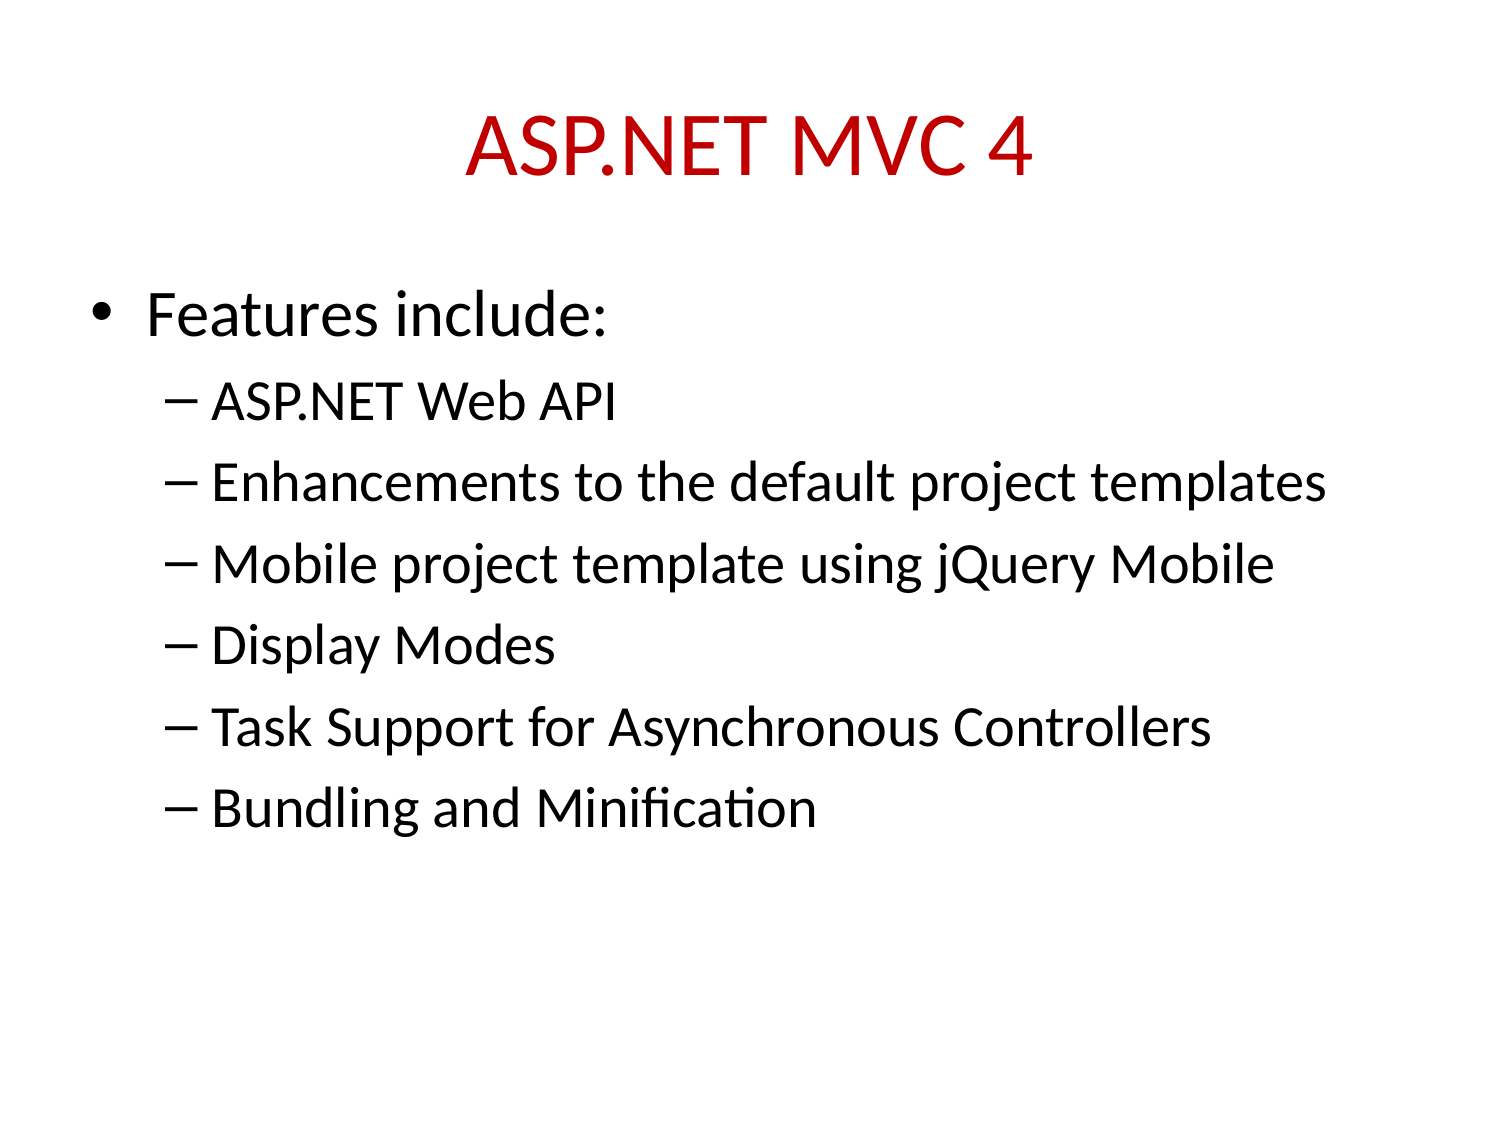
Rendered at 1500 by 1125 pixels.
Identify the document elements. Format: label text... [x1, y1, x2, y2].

title ASP.NET MVC 4 [75, 45, 1425, 233]
list Features include: ASP.NET Web API Enhancements to the default project templates Mobile project template using jQuery Mobile Display Modes Task Support for Asynchronous Controllers Bundling and Minification [75, 262, 1425, 1005]
